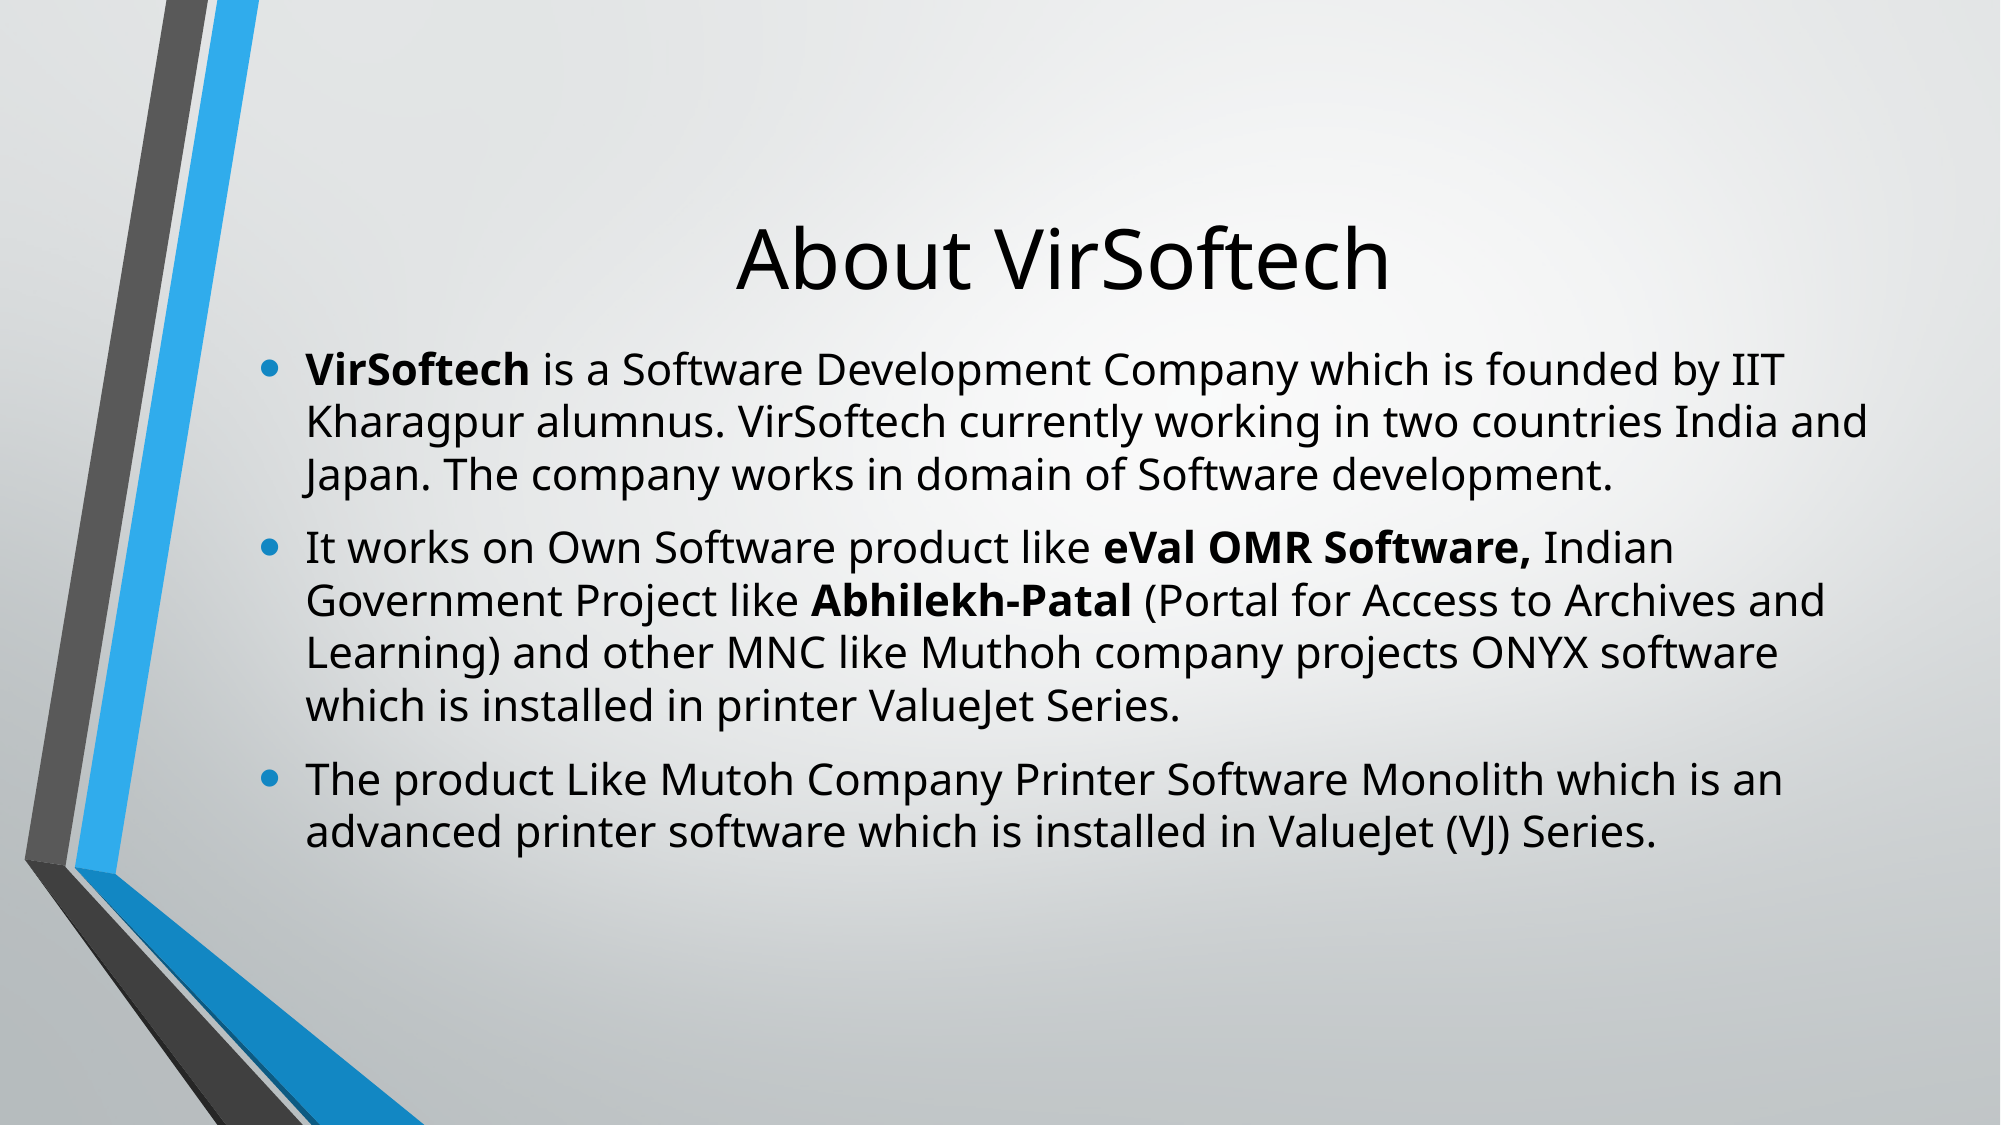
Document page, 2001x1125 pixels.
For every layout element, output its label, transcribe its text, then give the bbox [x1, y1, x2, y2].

list VirSoftech is a Software Development Company which is founded by IIT Kharagpur alumnus. VirSoftech currently working in two countries India and Japan. The company works in domain of Software development. It works on Own Software product like eVal OMR Software, Indian Government Project like Abhilekh-Patal (Portal for Access to Archives and Learning) and other MNC like Muthoh company projects ONYX software which is installed in printer ValueJet Series. The product Like Mutoh Company Printer Software Monolith which is an advanced printer software which is installed in ValueJet (VJ) Series. [243, 330, 1887, 950]
title About VirSoftech [243, 112, 1887, 330]
